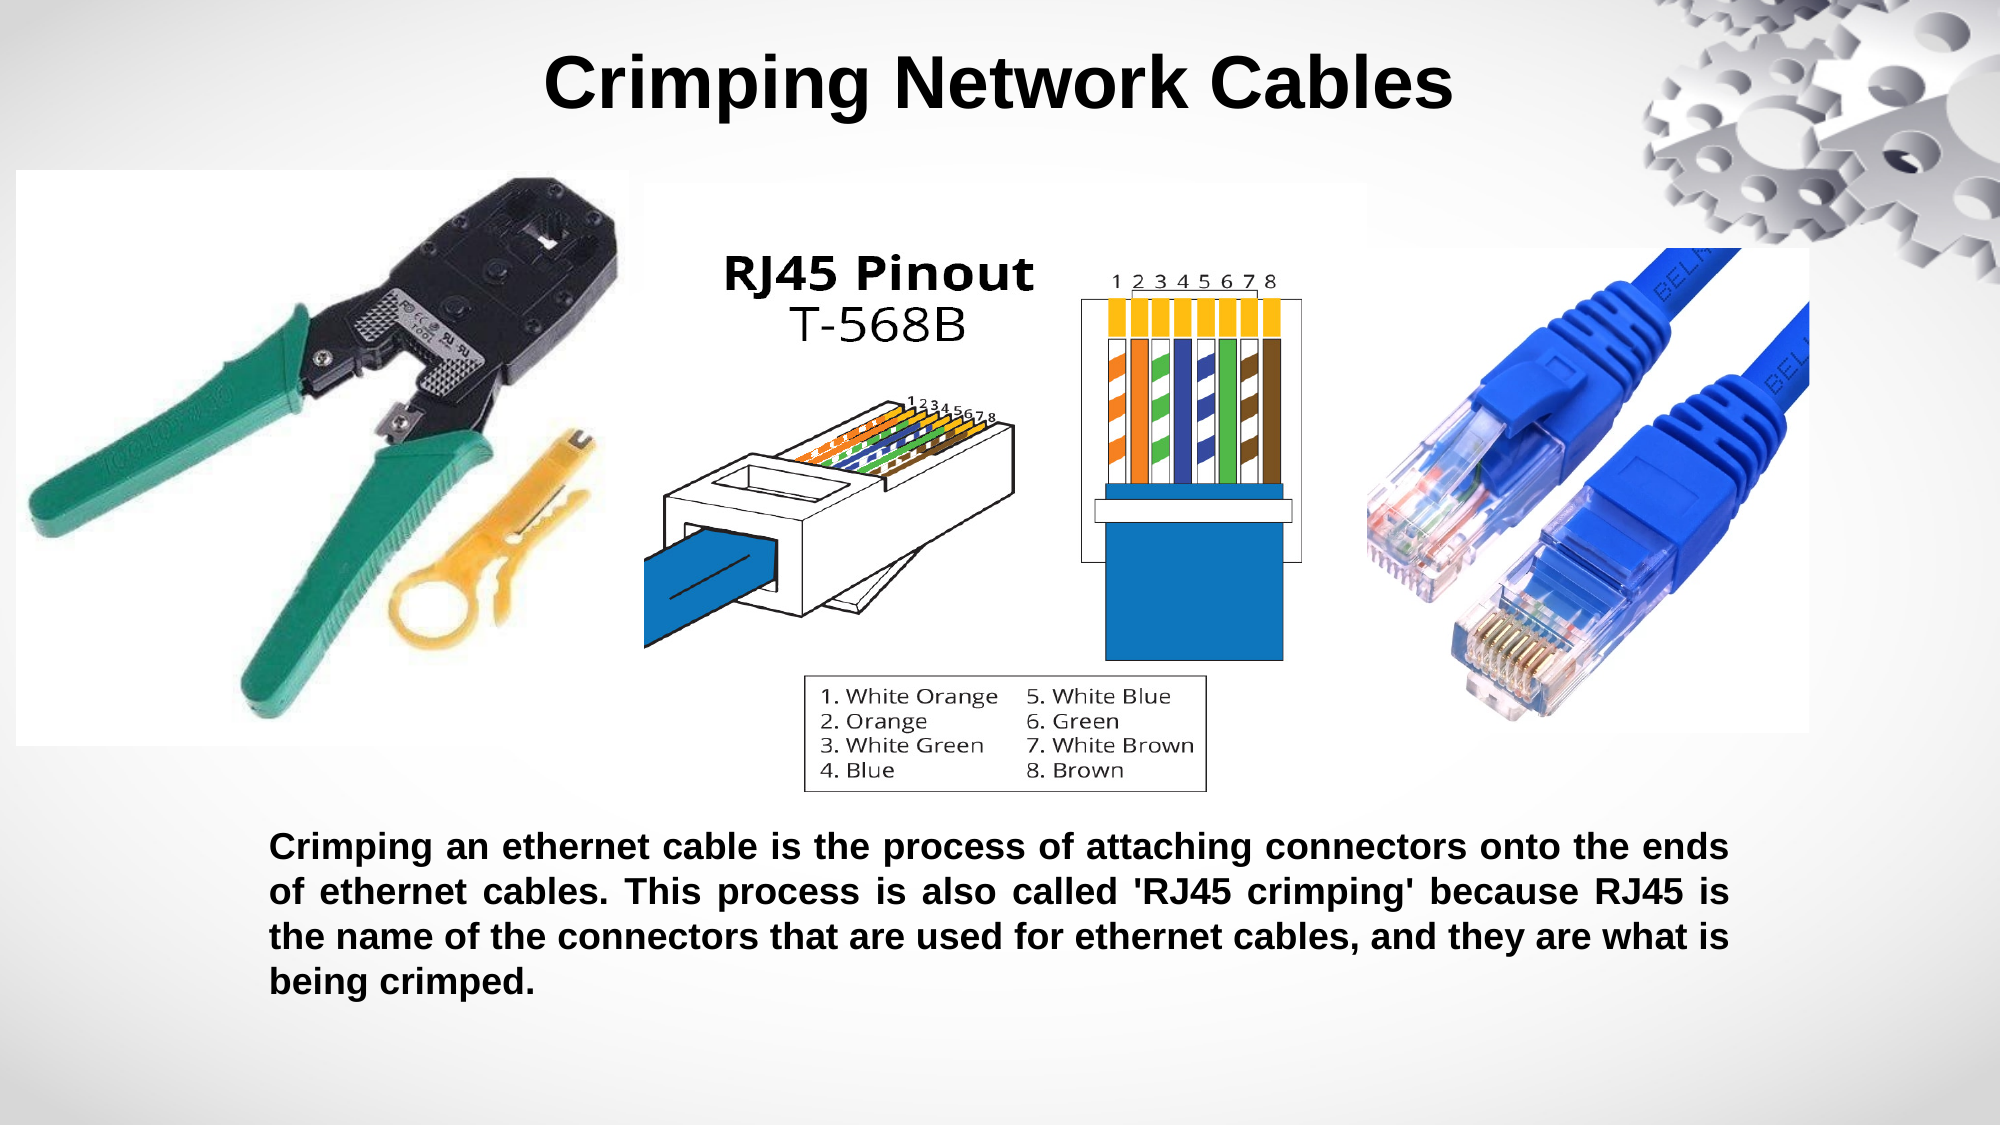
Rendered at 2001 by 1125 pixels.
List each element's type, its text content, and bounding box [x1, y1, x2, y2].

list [644, 183, 1367, 805]
picture [0, 0, 2000, 1125]
title Crimping Network Cables [99, 30, 1901, 127]
text_box Crimping an ethernet cable is the process of attaching connectors onto the ends of ethernet cables. This process is also called 'RJ45 crimping' because RJ45 is the name of the connectors that are used for ethernet cables, and they are what is being crimped. [254, 814, 1746, 1010]
